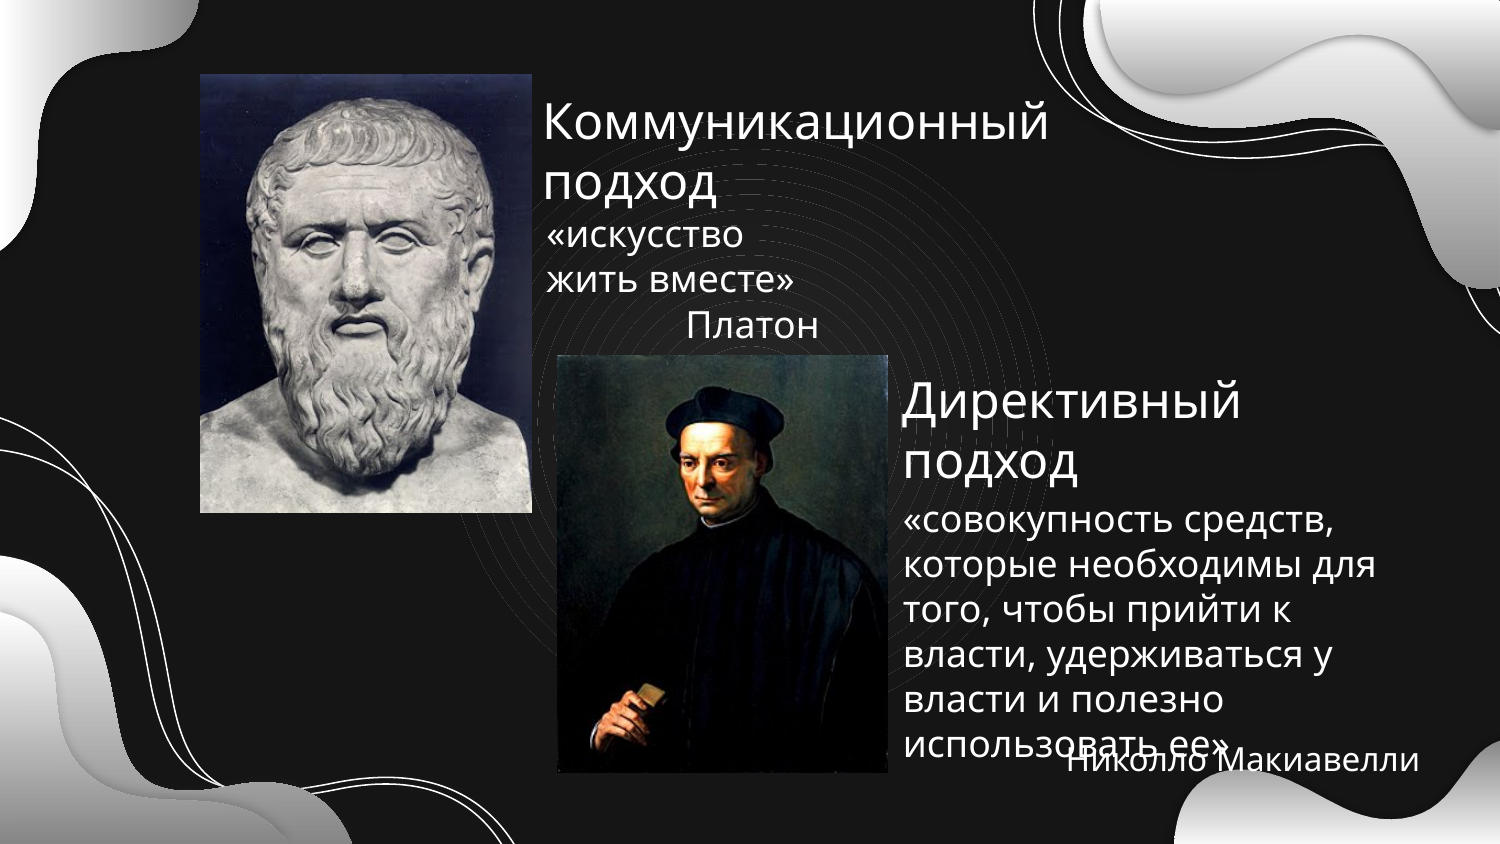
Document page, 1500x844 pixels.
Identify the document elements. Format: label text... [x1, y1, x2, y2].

title Платон [670, 286, 877, 353]
text_box Коммуникационный подход [532, 74, 1091, 167]
text_box Директивный подход [887, 353, 1304, 446]
text_box «совокупность средств, которые необходимы для того, чтобы прийти к власти, удерживаться у власти и полезно использовать ее» [893, 480, 1436, 609]
picture [200, 74, 532, 514]
text_box Николло Макиавелли [1050, 722, 1457, 815]
picture [556, 355, 889, 774]
subtitle «искусство жить вместе» [536, 195, 865, 325]
